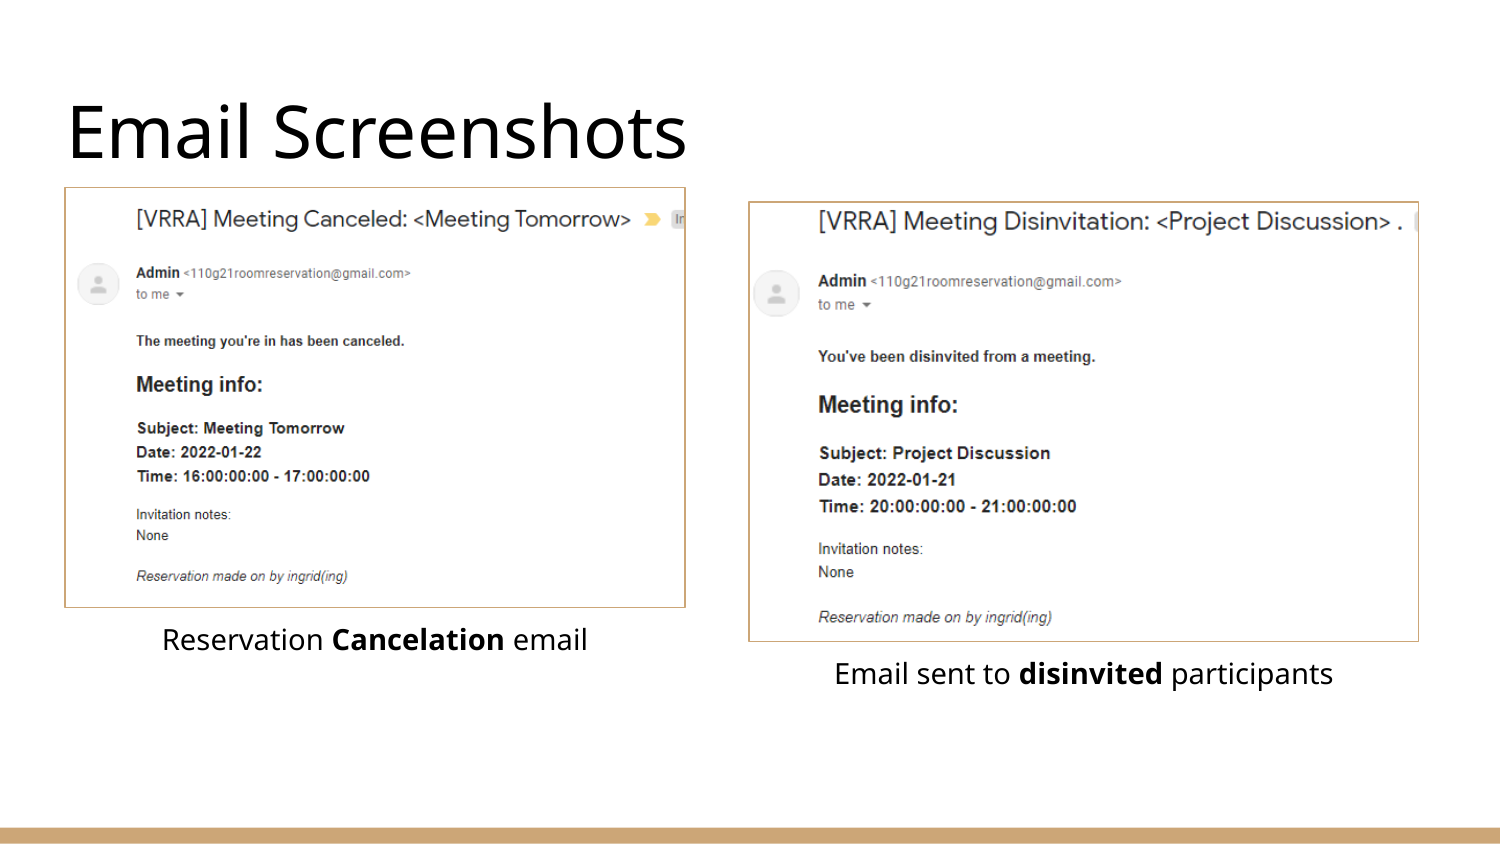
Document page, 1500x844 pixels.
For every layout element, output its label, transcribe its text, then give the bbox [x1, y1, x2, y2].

text_box Email sent to disinvited participants [780, 650, 1388, 706]
text_box Reservation Cancelation email [71, 615, 679, 672]
title Email Screenshots [51, 51, 1449, 189]
picture [65, 187, 685, 607]
picture [749, 202, 1419, 642]
